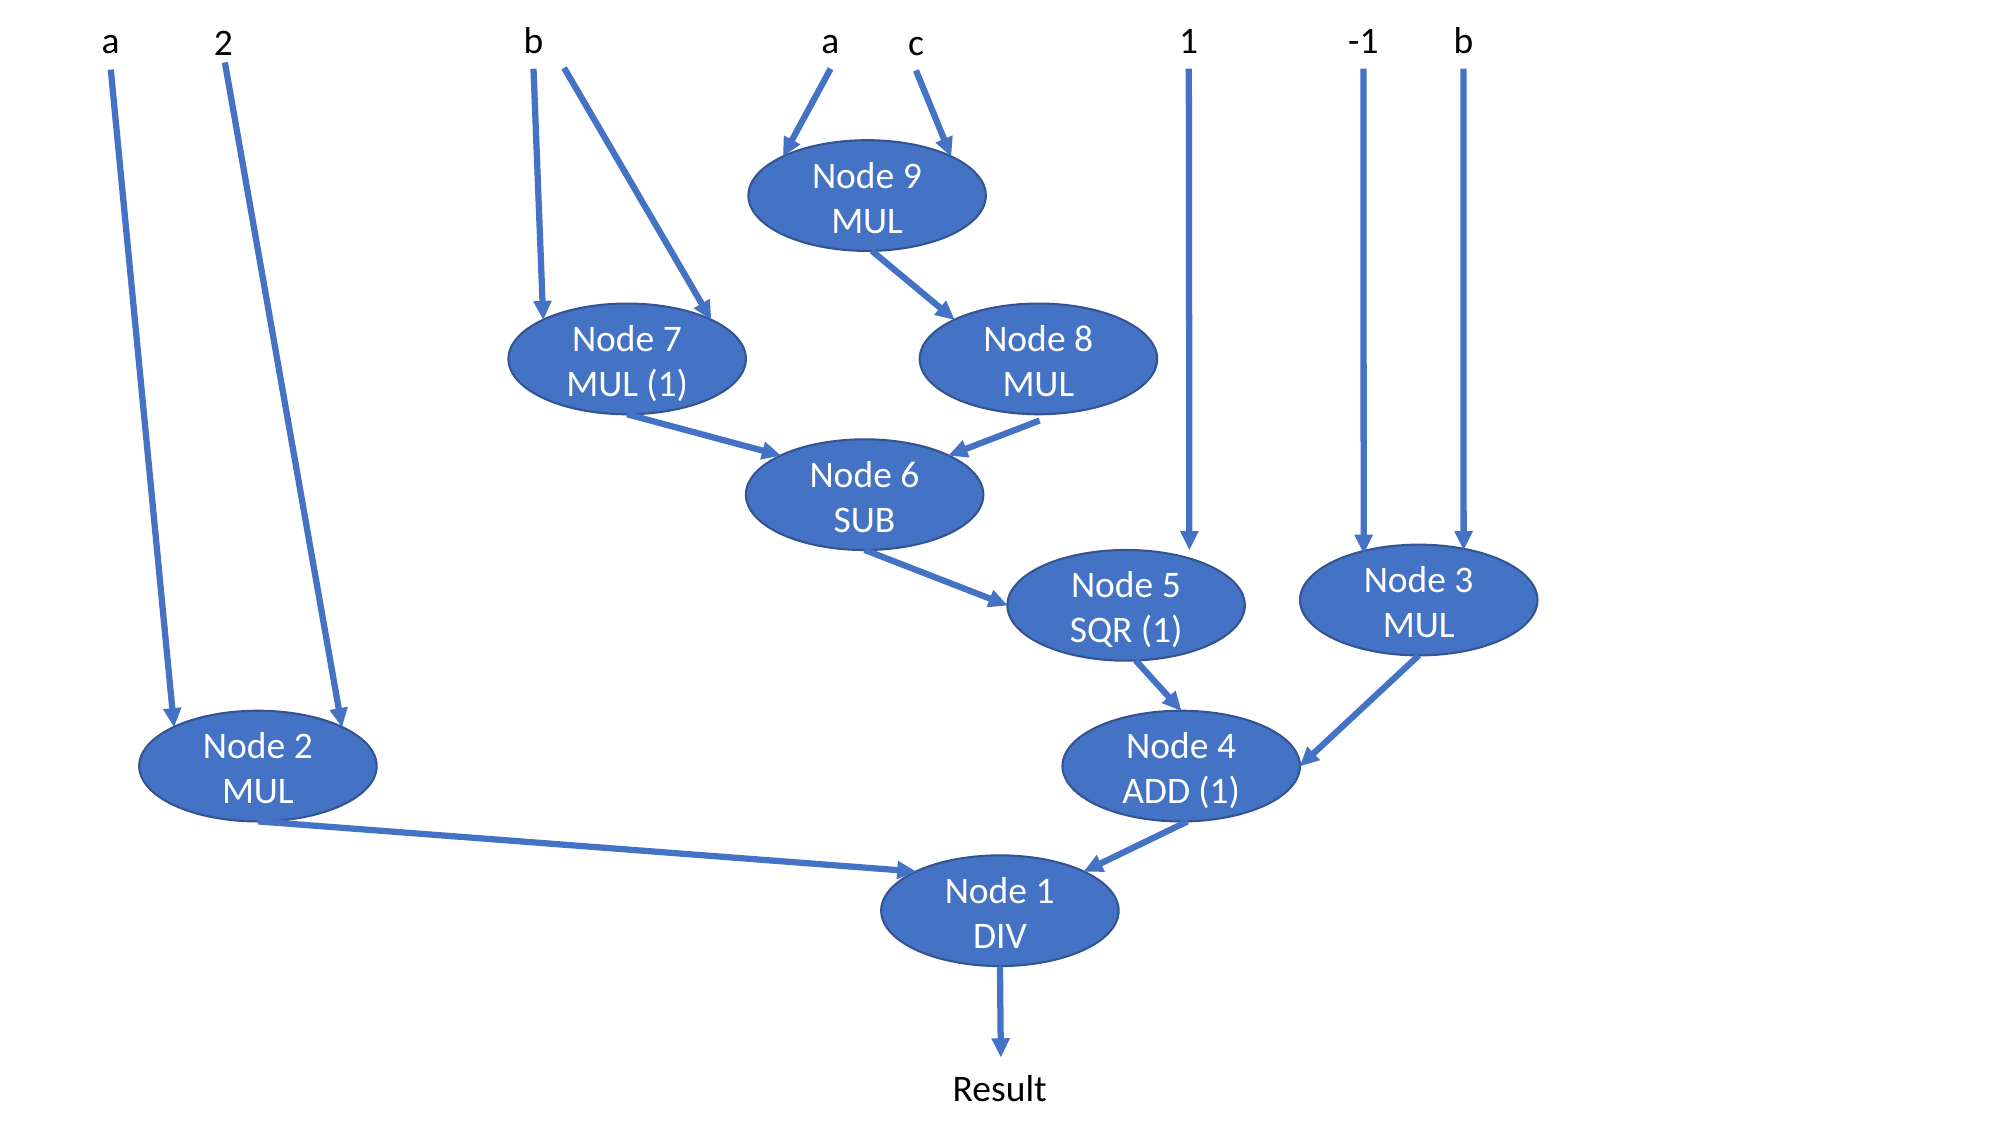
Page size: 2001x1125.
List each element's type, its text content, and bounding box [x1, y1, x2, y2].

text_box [948, 420, 1040, 456]
text_box a [806, 8, 855, 69]
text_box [871, 250, 955, 320]
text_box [783, 69, 831, 157]
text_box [1083, 821, 1188, 872]
text_box b [508, 8, 559, 69]
text_box Node 5 SQR (1) [1006, 548, 1246, 662]
text_box Result [938, 1057, 1062, 1117]
text_box b [1438, 8, 1489, 69]
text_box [627, 414, 781, 456]
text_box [224, 62, 342, 727]
text_box Node 9 MUL [747, 139, 987, 252]
text_box Node 7 MUL (1) [507, 310, 747, 416]
text_box c [893, 10, 939, 71]
text_box 1 [1164, 8, 1214, 69]
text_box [533, 69, 544, 320]
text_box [1135, 660, 1182, 711]
text_box Node 6 SUB [744, 438, 985, 552]
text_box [564, 67, 712, 320]
text_box Node 2 MUL [138, 711, 378, 823]
text_box Node 3 MUL [1298, 543, 1539, 657]
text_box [915, 71, 952, 157]
text_box a [86, 8, 135, 69]
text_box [110, 69, 175, 727]
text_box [1300, 655, 1419, 767]
text_box 2 [198, 10, 248, 71]
text_box Node 8 MUL [918, 302, 1159, 416]
text_box -1 [1333, 8, 1394, 69]
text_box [257, 821, 917, 872]
text_box Node 4 ADD (1) [1061, 709, 1301, 823]
text_box Node 1 DIV [880, 854, 1120, 968]
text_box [864, 549, 1008, 606]
